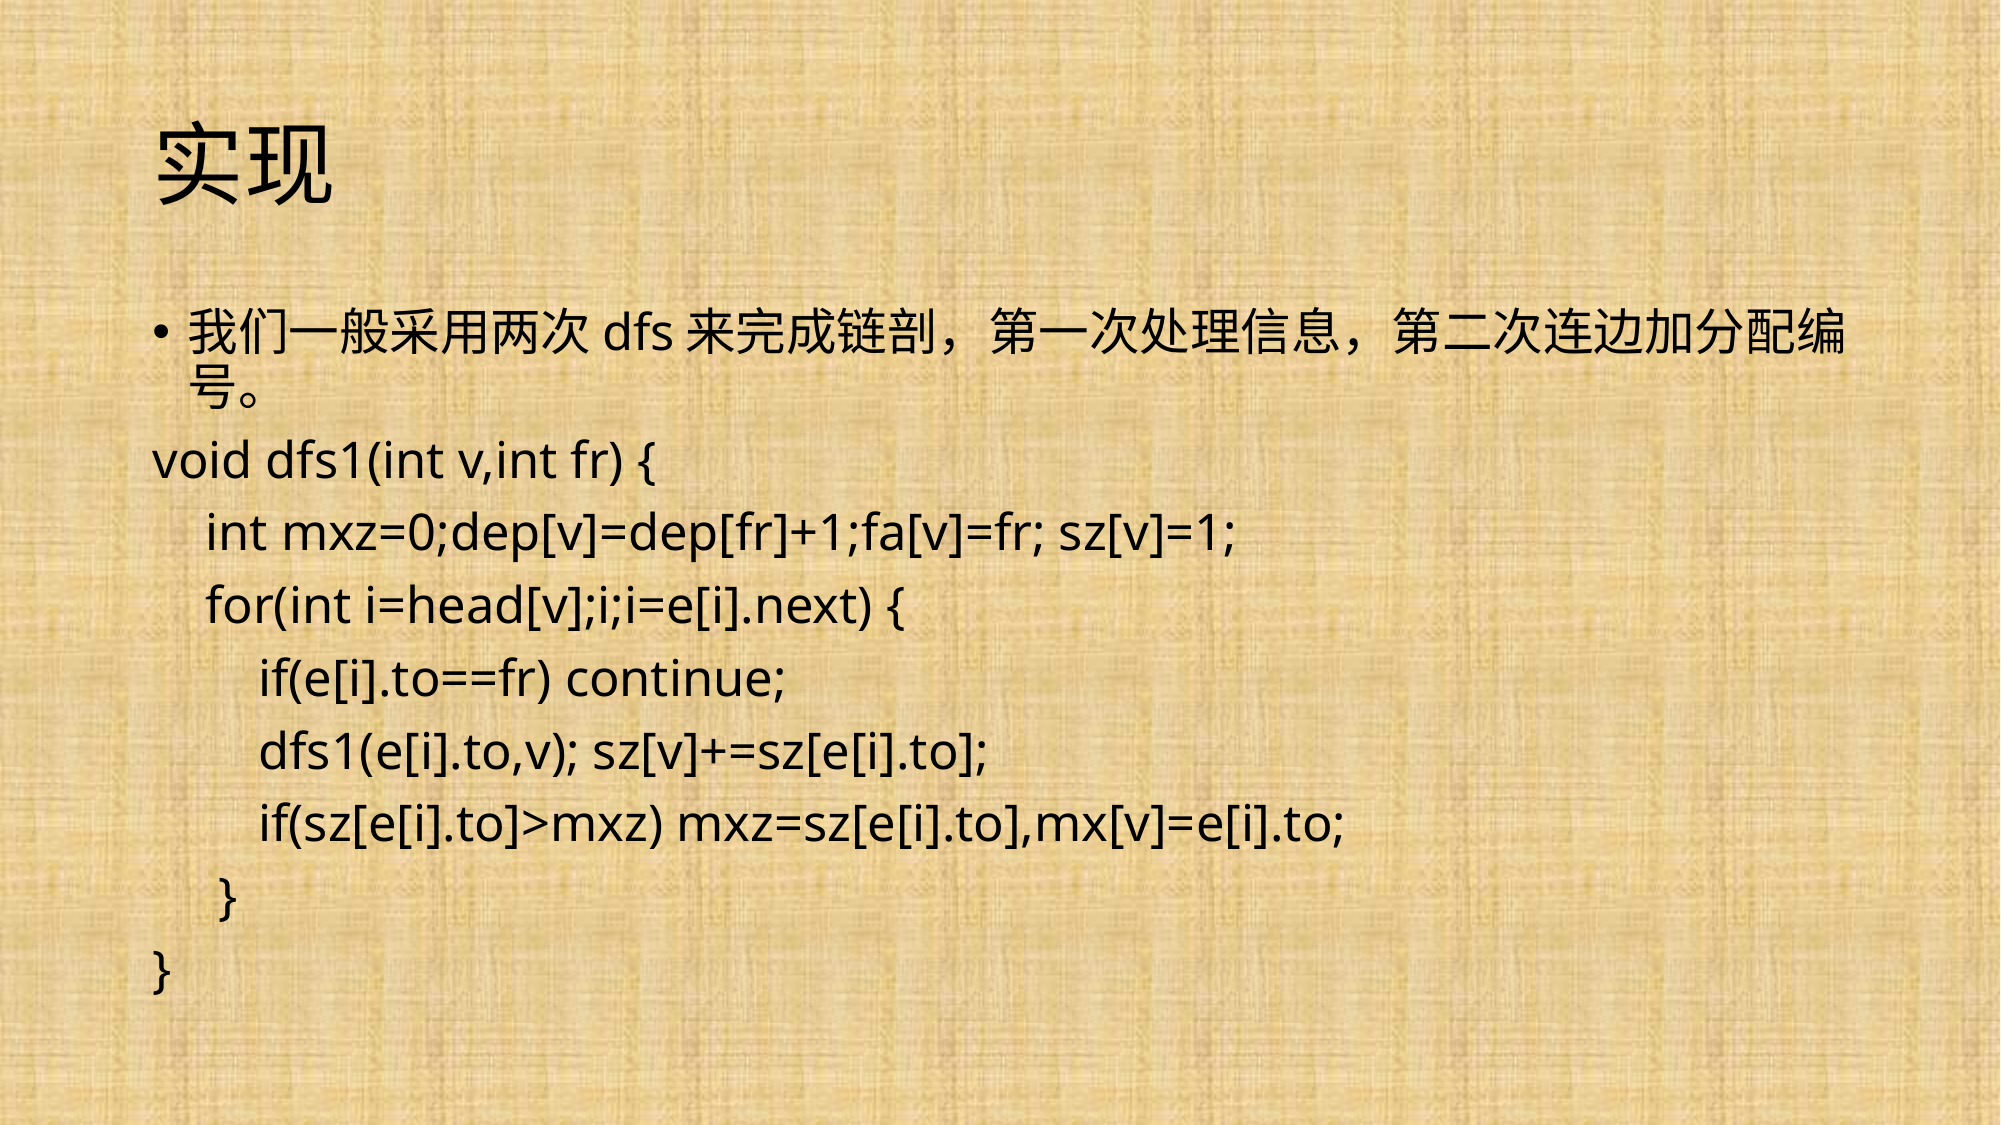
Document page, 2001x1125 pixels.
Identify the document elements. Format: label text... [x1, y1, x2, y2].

title 实现 [137, 59, 1863, 278]
list 我们一般采用两次dfs来完成链剖，第一次处理信息，第二次连边加分配编号。 void dfs1(int v,int fr) { int mxz=0;dep[v]=dep[fr]+1;fa[v]=fr; sz[v]=1; for(int i=head[v];i;i=e[i].next) { if(e[i].to==fr) continue; dfs1(e[i].to,v); sz[v]+=sz[e[i].to]; if(sz[e[i].to]>mxz) mxz=sz[e[i].to],mx[v]=e[i].to; } } [137, 299, 1863, 1014]
picture [0, 0, 2001, 1125]
